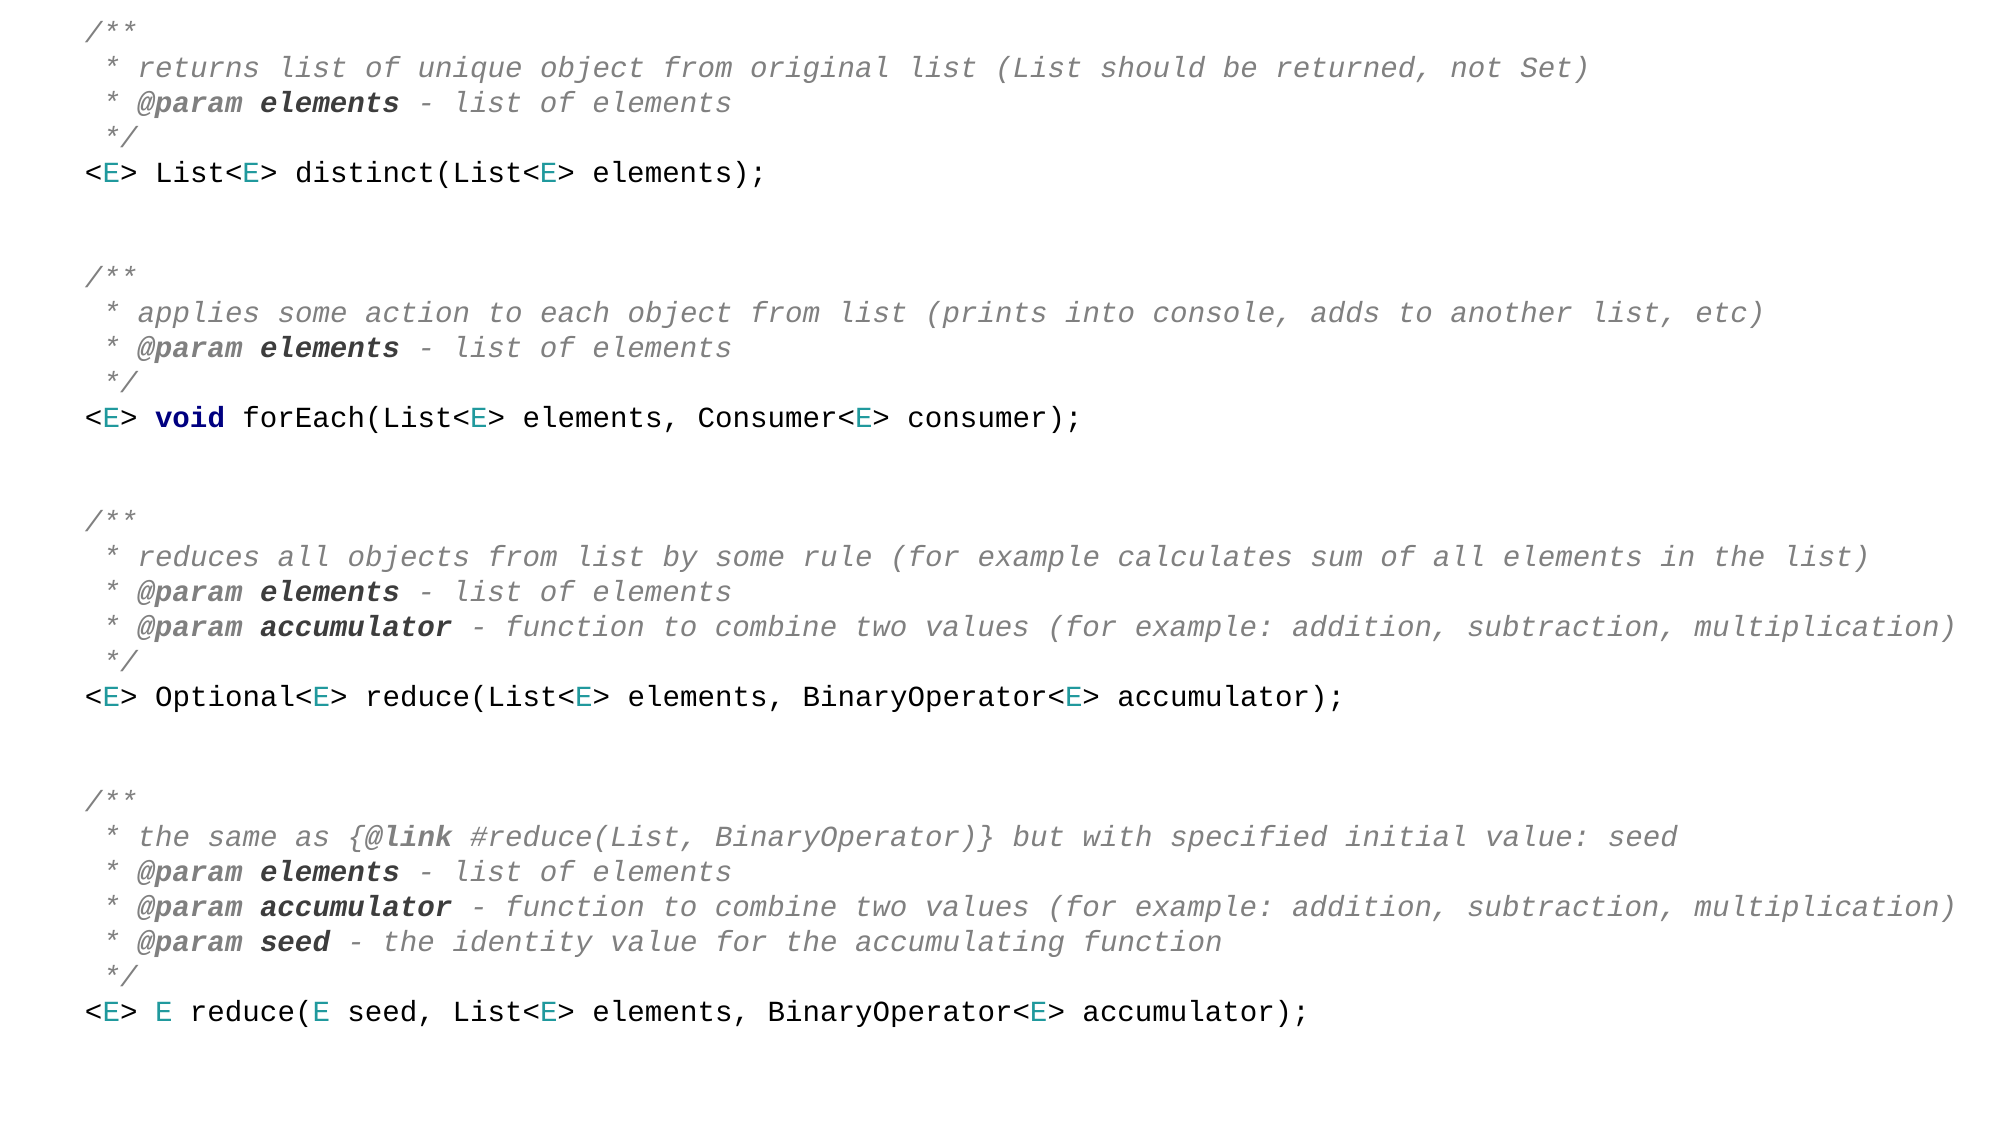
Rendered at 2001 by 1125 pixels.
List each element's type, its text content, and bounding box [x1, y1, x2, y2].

list /** * returns list of unique object from original list (List should be returned, not Set) * @param elements - list of elements */ <E> List<E> distinct(List<E> elements); /** * applies some action to each object from list (prints into console, adds to another list, etc) * @param elements - list of elements */ <E> void forEach(List<E> elements, Consumer<E> consumer); /** * reduces all objects from list by some rule (for example calculates sum of all elements in the list) * @param elements - list of elements * @param accumulator - function to combine two values (for example: addition, subtraction, multiplication) */ <E> Optional<E> reduce(List<E> elements, BinaryOperator<E> accumulator); /** * the same as {@link #reduce(List, BinaryOperator)} but with specified initial value: seed * @param elements - list of elements * @param accumulator - function to combine two values (for example: addition, subtraction, multiplication) * @param seed - the identity value for the accumulating function */ <E> E reduce(E seed, List<E> elements, BinaryOperator<E> accumulator); [0, 5, 2000, 1070]
